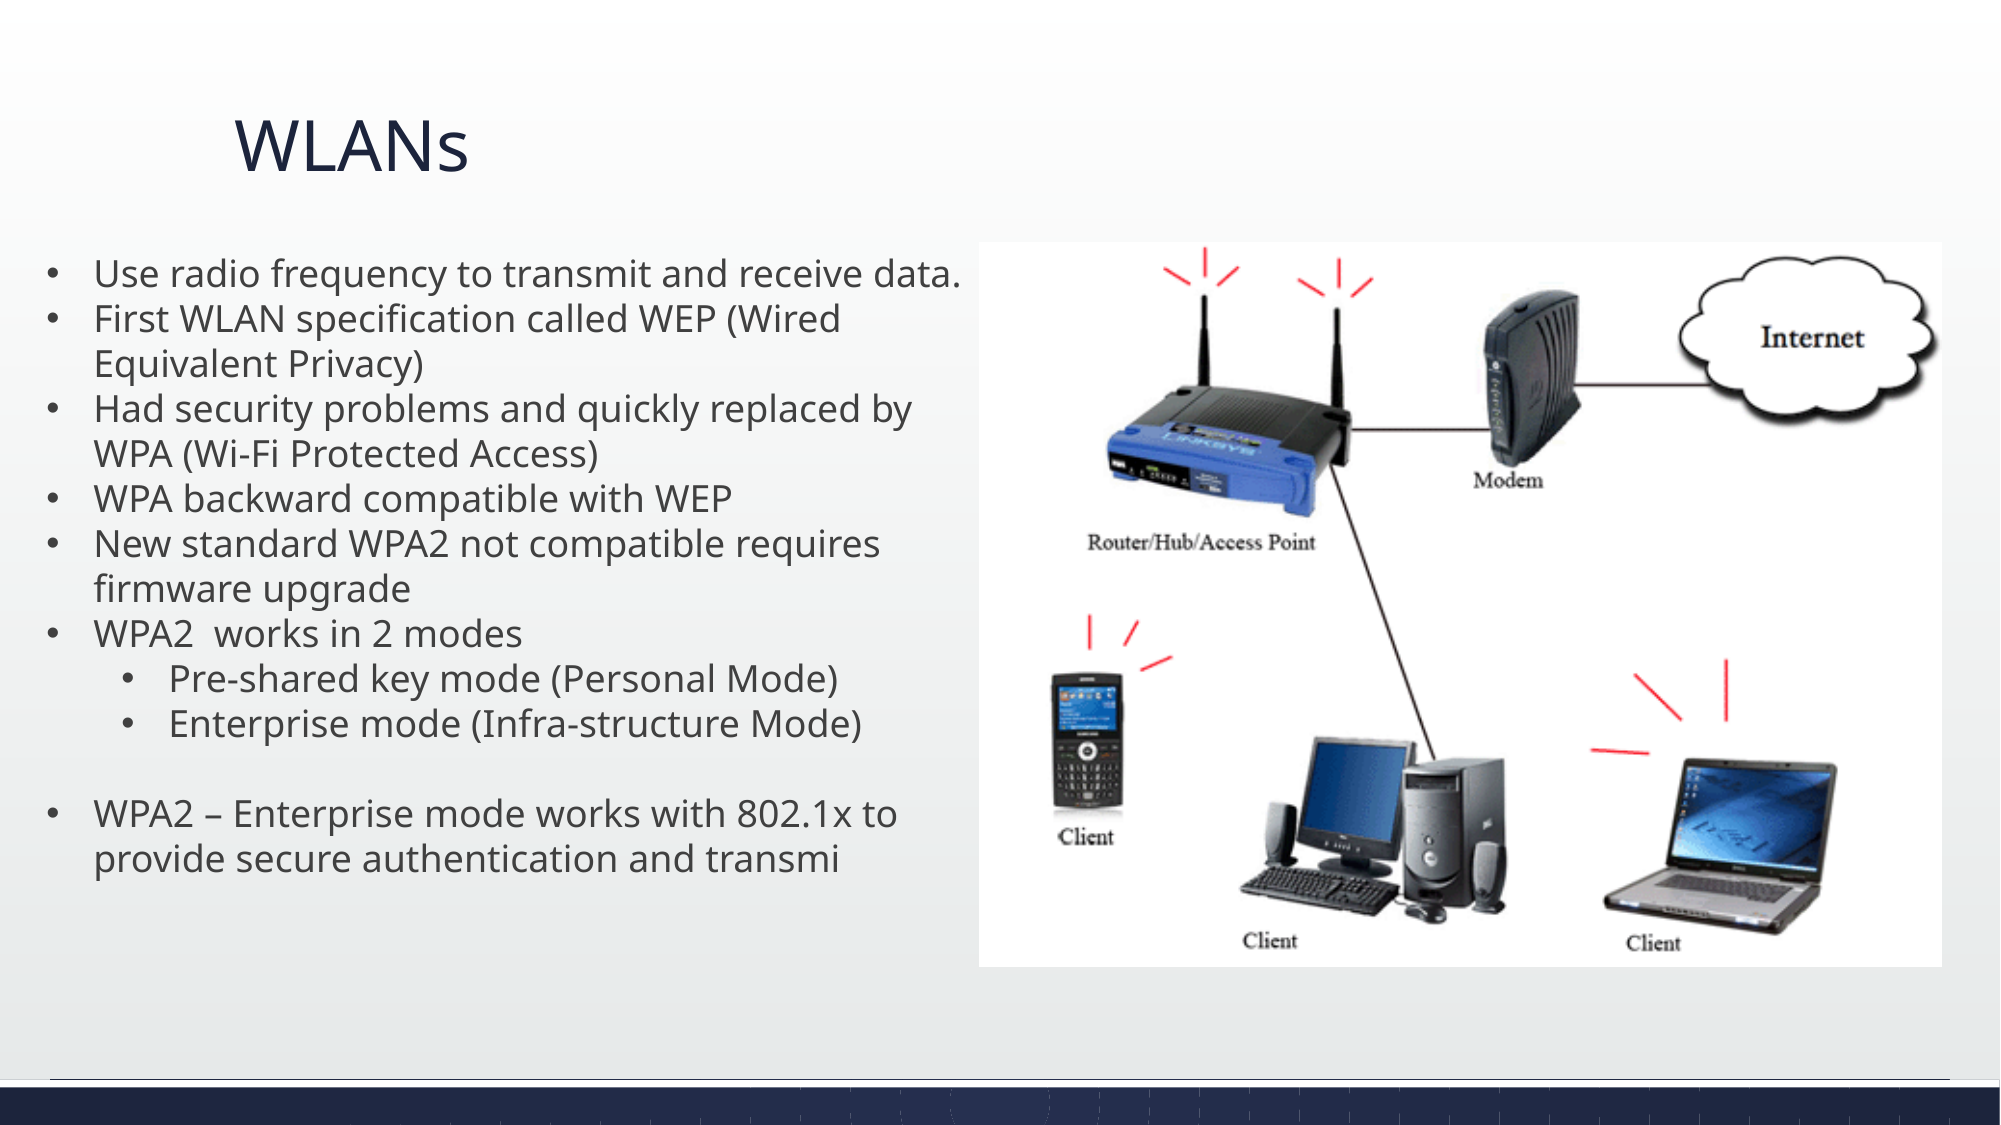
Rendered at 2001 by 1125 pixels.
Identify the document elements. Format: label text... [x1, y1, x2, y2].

text_box Use radio frequency to transmit and receive data. First WLAN specification called WEP (Wired Equivalent Privacy) Had security problems and quickly replaced by WPA (Wi-Fi Protected Access) WPA backward compatible with WEP New standard WPA2 not compatible requires firmware upgrade WPA2 works in 2 modes Pre-shared key mode (Personal Mode) Enterprise mode (Infra-structure Mode) WPA2 – Enterprise mode works with 802.1x to provide secure authentication and transmi [31, 242, 980, 978]
picture [979, 242, 1942, 967]
title WLANs [219, 76, 1780, 242]
